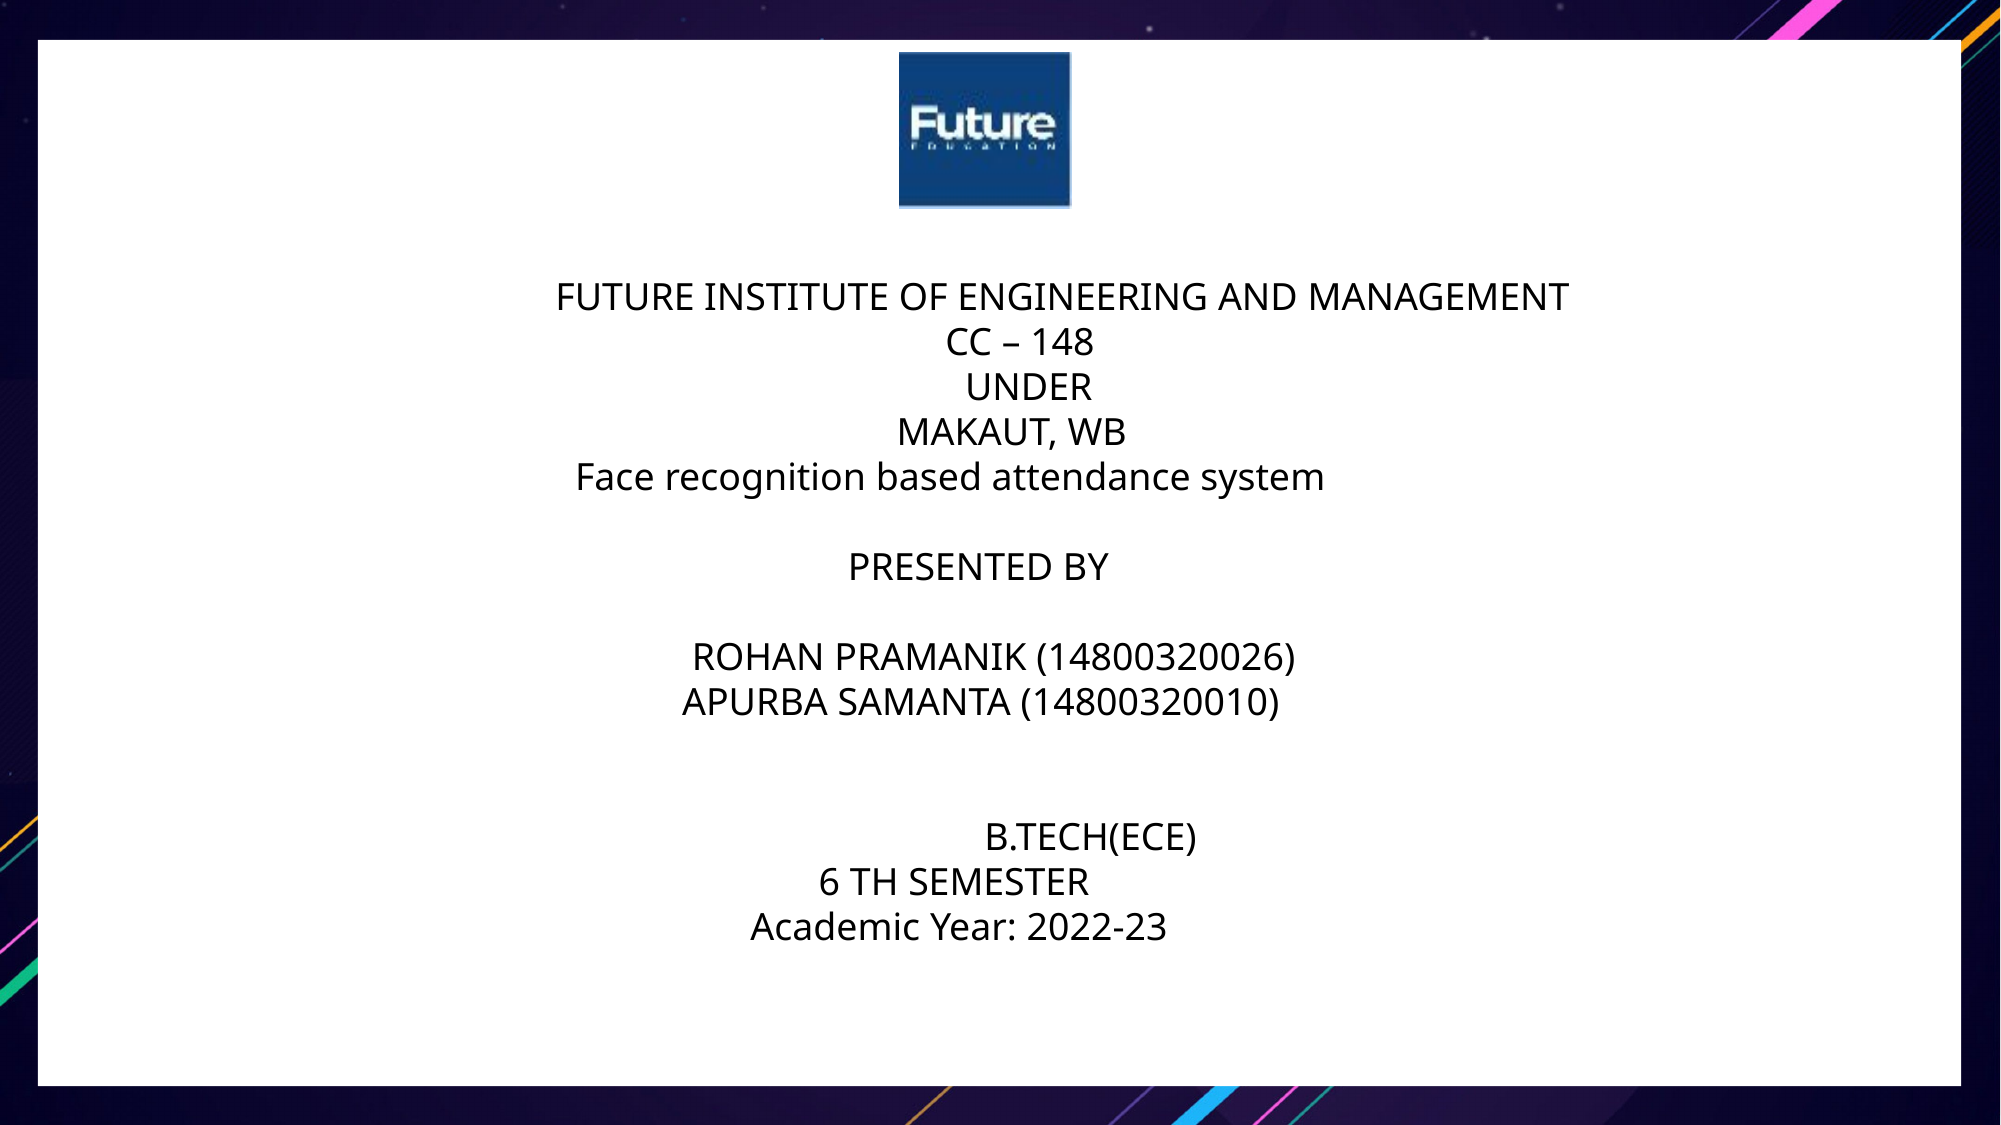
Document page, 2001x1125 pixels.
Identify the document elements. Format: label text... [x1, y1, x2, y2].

picture [0, 0, 2001, 1125]
text_box FUTURE INSTITUTE OF ENGINEERING AND MANAGEMENT CC – 148 UNDER MAKAUT, WB Face recognition based attendance system PRESENTED BY ROHAN PRAMANIK (14800320026) APURBA SAMANTA (14800320010) B.TECH(ECE) 6 TH SEMESTER Academic Year: 2022-23 [257, 130, 1885, 956]
